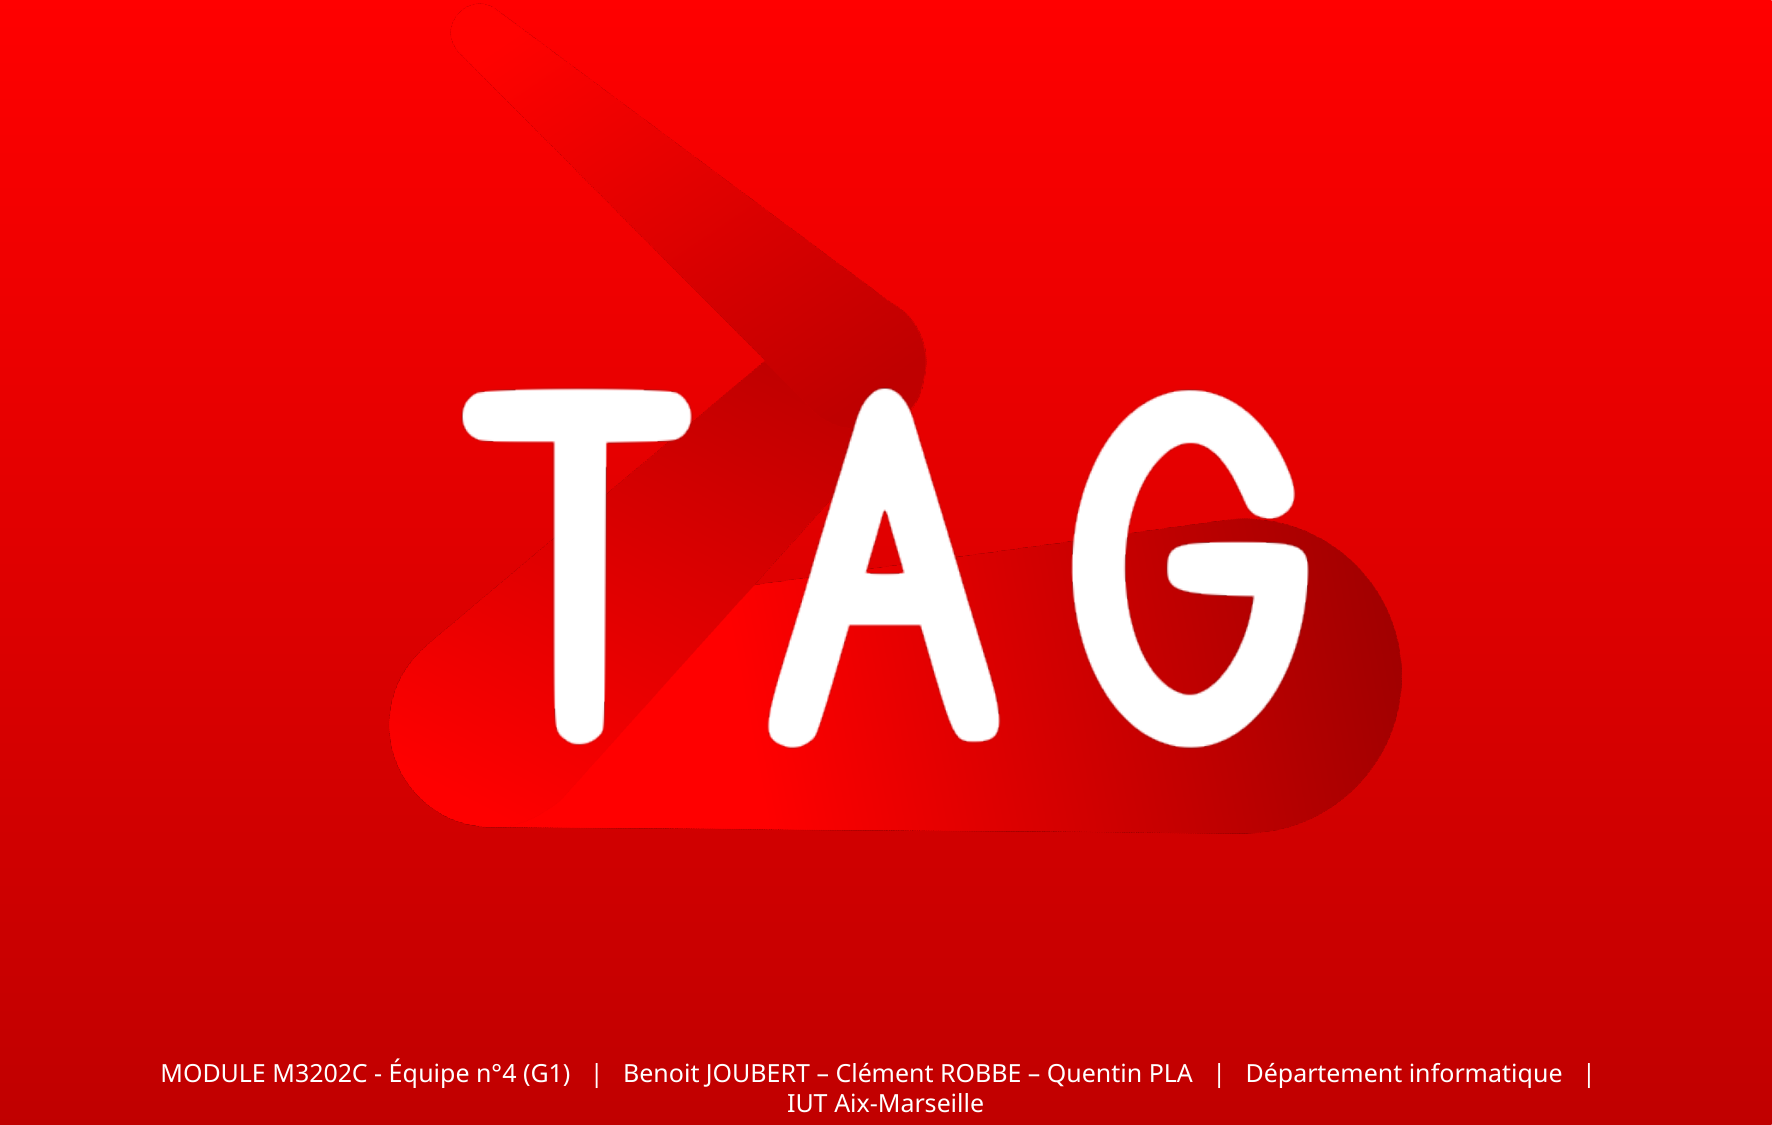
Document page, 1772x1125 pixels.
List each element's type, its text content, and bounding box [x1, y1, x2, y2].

text_box MODULE M3202C - Équipe n°4 (G1) | Benoit JOUBERT – Clément ROBBE – Quentin PLA | Département informatique | IUT Aix-Marseille [137, 1049, 1635, 1125]
picture [212, 0, 1560, 1049]
